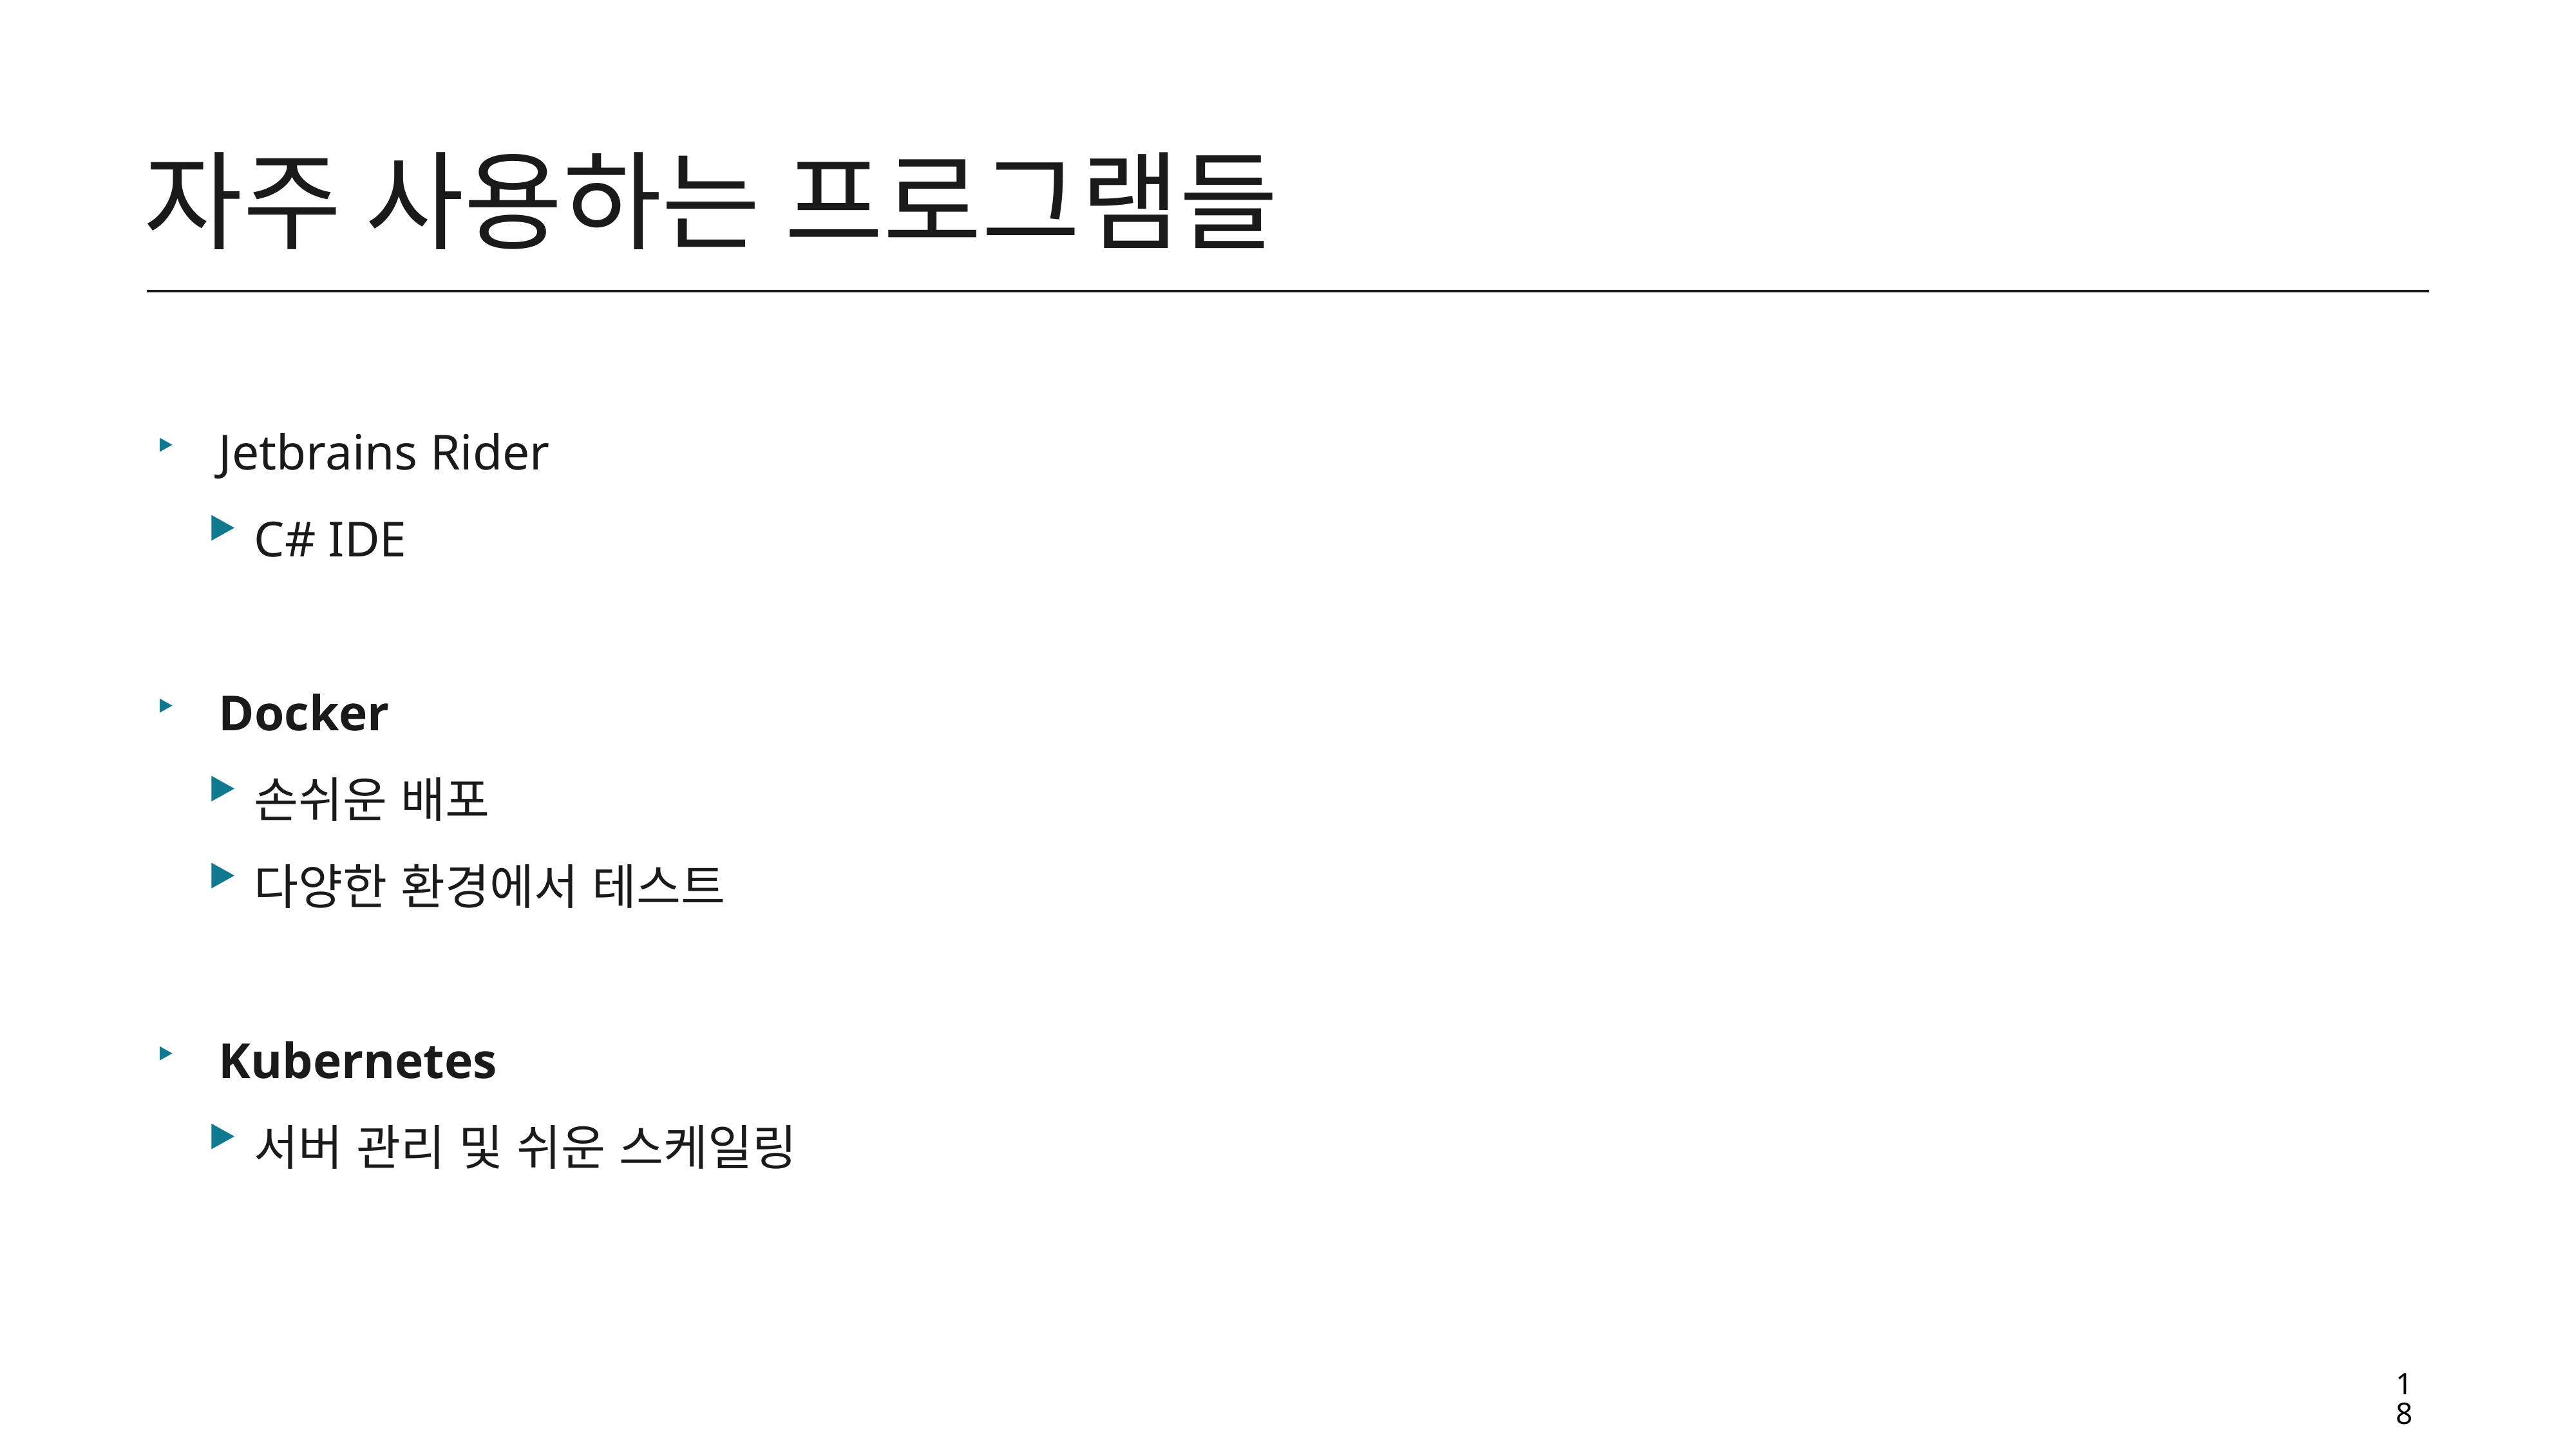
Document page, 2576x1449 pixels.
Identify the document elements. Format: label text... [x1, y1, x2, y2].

list Jetbrains Rider C# IDE Docker 손쉬운 배포 다양한 환경에서 테스트 Kubernetes 서버 관리 및 쉬운 스케일링 [146, 384, 2428, 1320]
title 자주 사용하는 프로그램들 [136, 113, 2016, 285]
slide_number 18 [2388, 1357, 2422, 1409]
